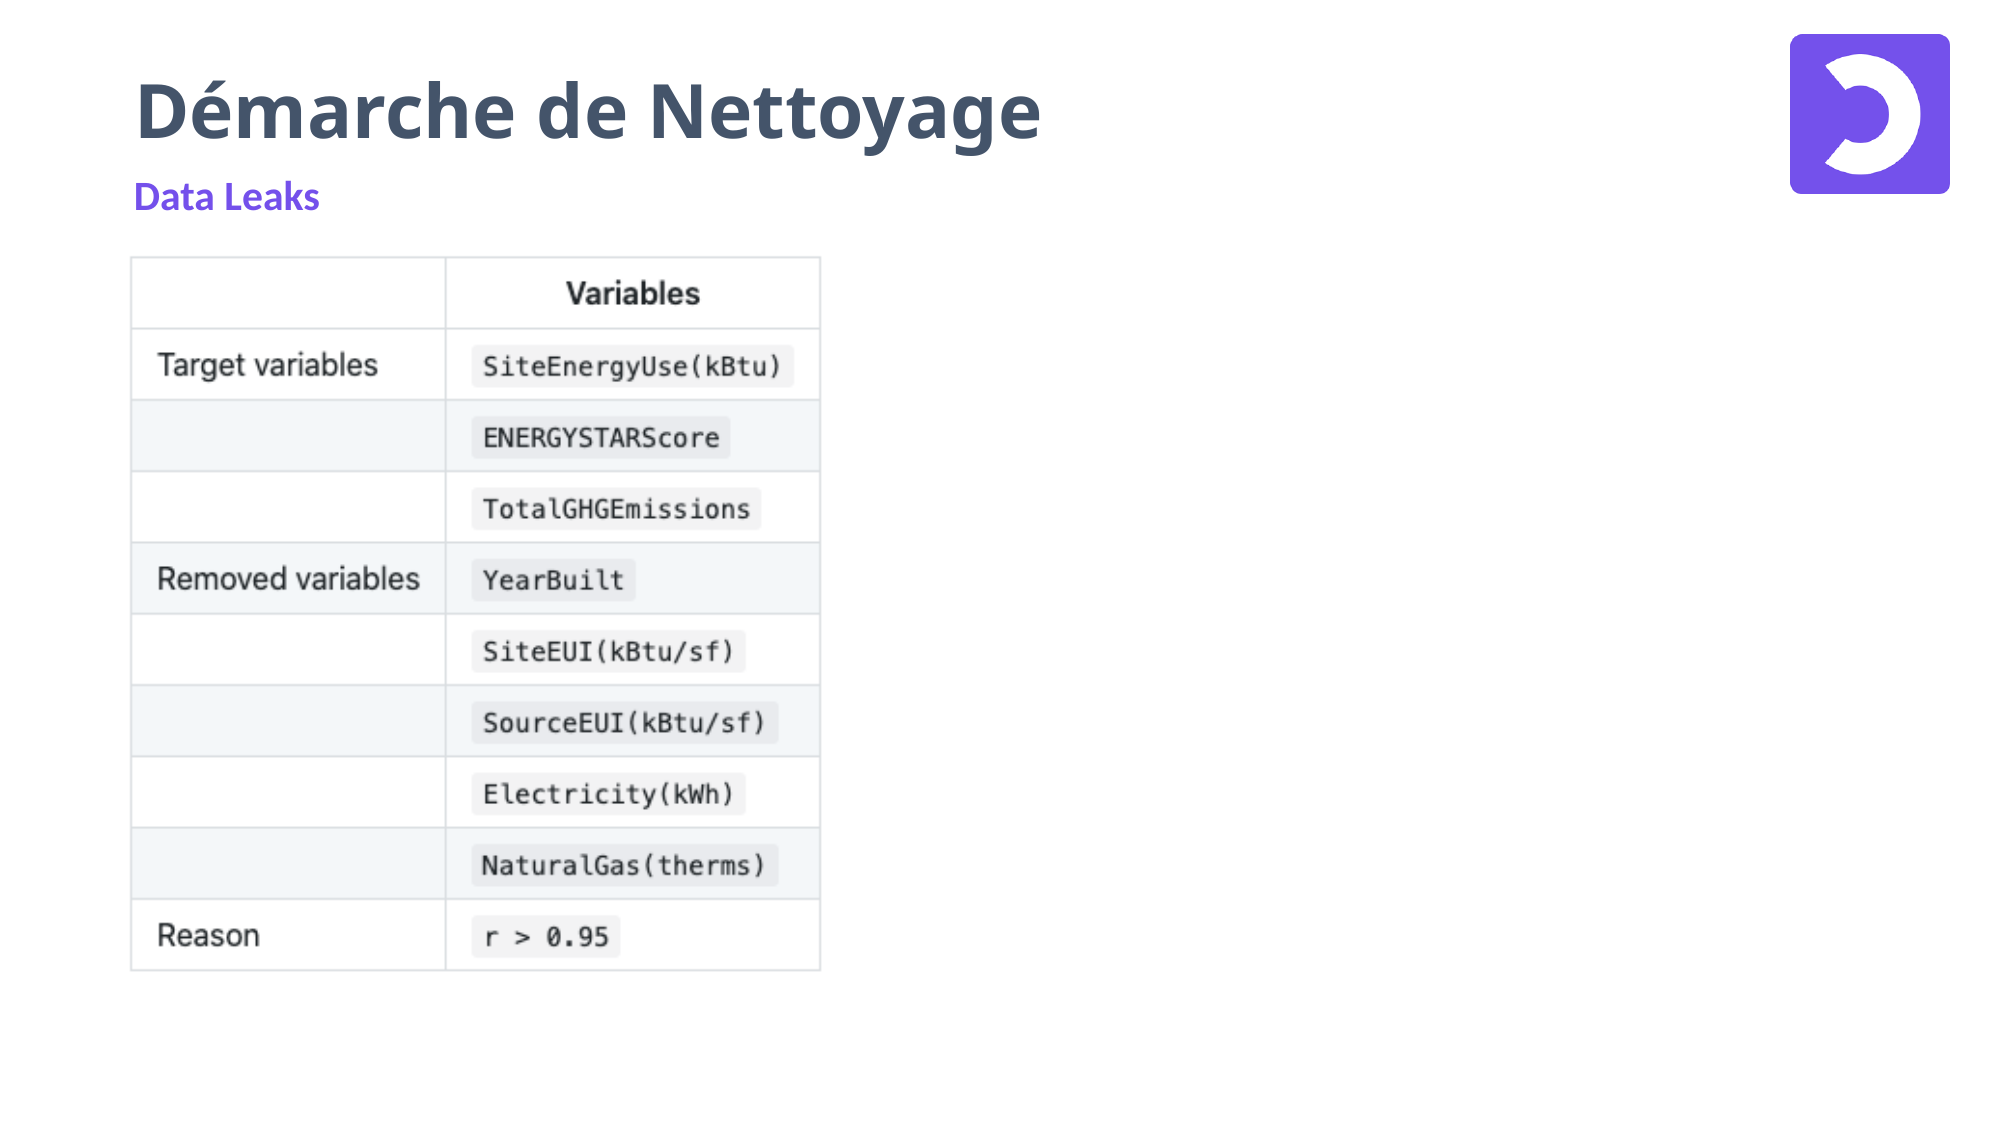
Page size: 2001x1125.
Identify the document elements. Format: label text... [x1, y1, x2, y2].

text_box Data Leaks [119, 161, 1950, 226]
picture [1789, 34, 1950, 194]
picture [119, 251, 837, 989]
title Démarche de Nettoyage [119, 34, 1616, 161]
